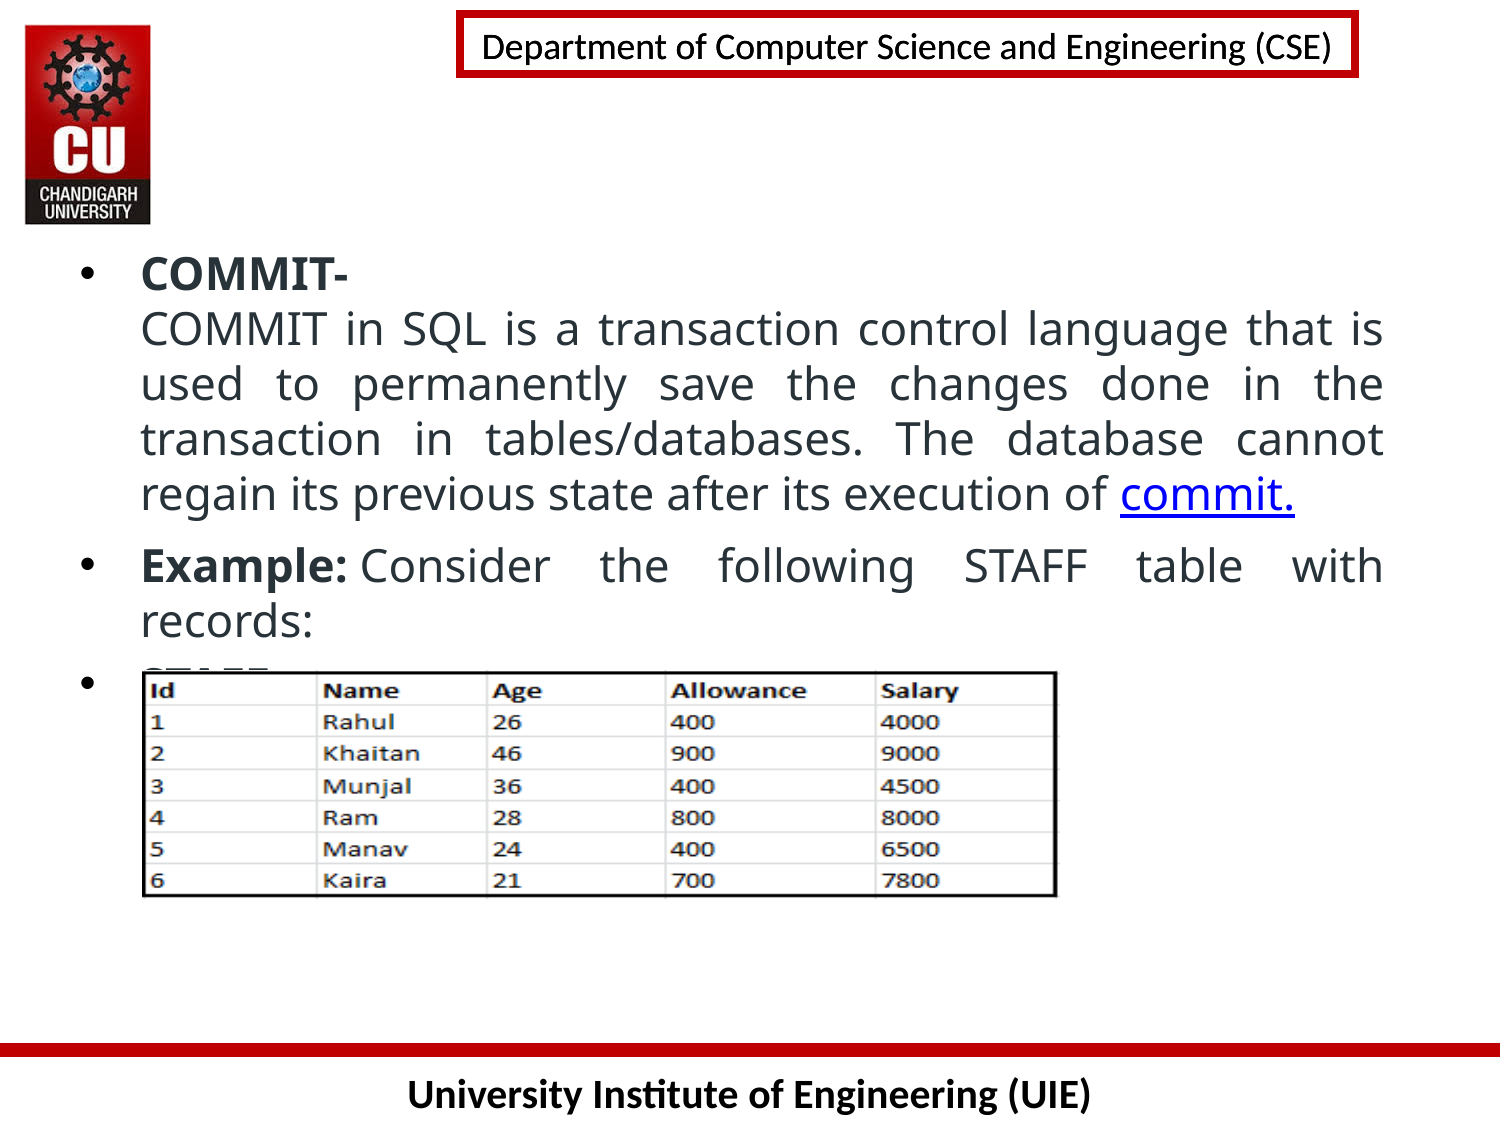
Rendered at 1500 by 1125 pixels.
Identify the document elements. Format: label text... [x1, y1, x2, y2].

picture [141, 670, 1060, 900]
list COMMIT- COMMIT in SQL is a transaction control language that is used to permanently save the changes done in the transaction in tables/databases. The database cannot regain its previous state after its execution of commit. Example: Consider the following STAFF table with records: STAFF [50, 237, 1400, 1025]
picture [24, 24, 151, 225]
